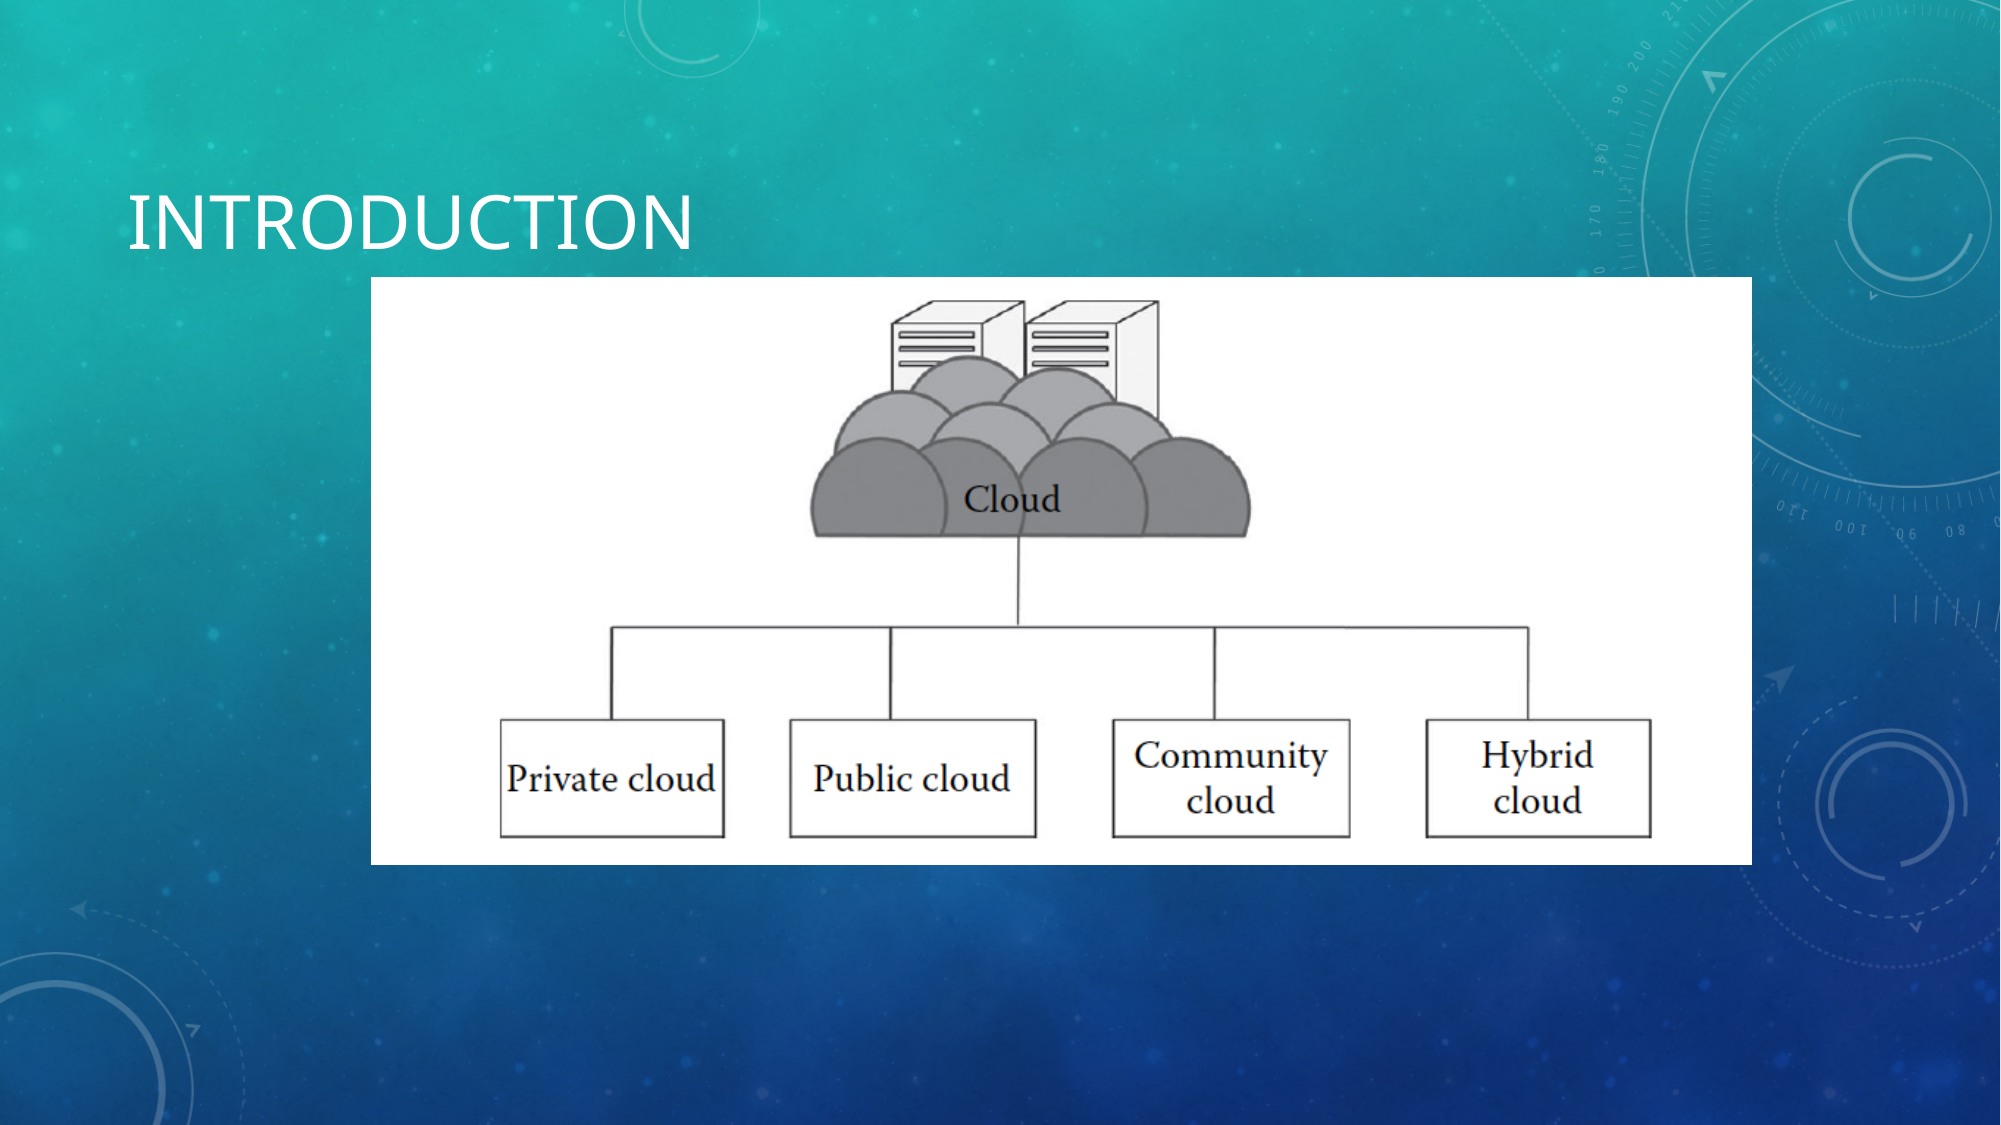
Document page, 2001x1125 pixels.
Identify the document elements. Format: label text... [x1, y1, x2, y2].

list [371, 276, 1753, 865]
title Introduction [112, 99, 1888, 339]
picture [0, 0, 2001, 1125]
